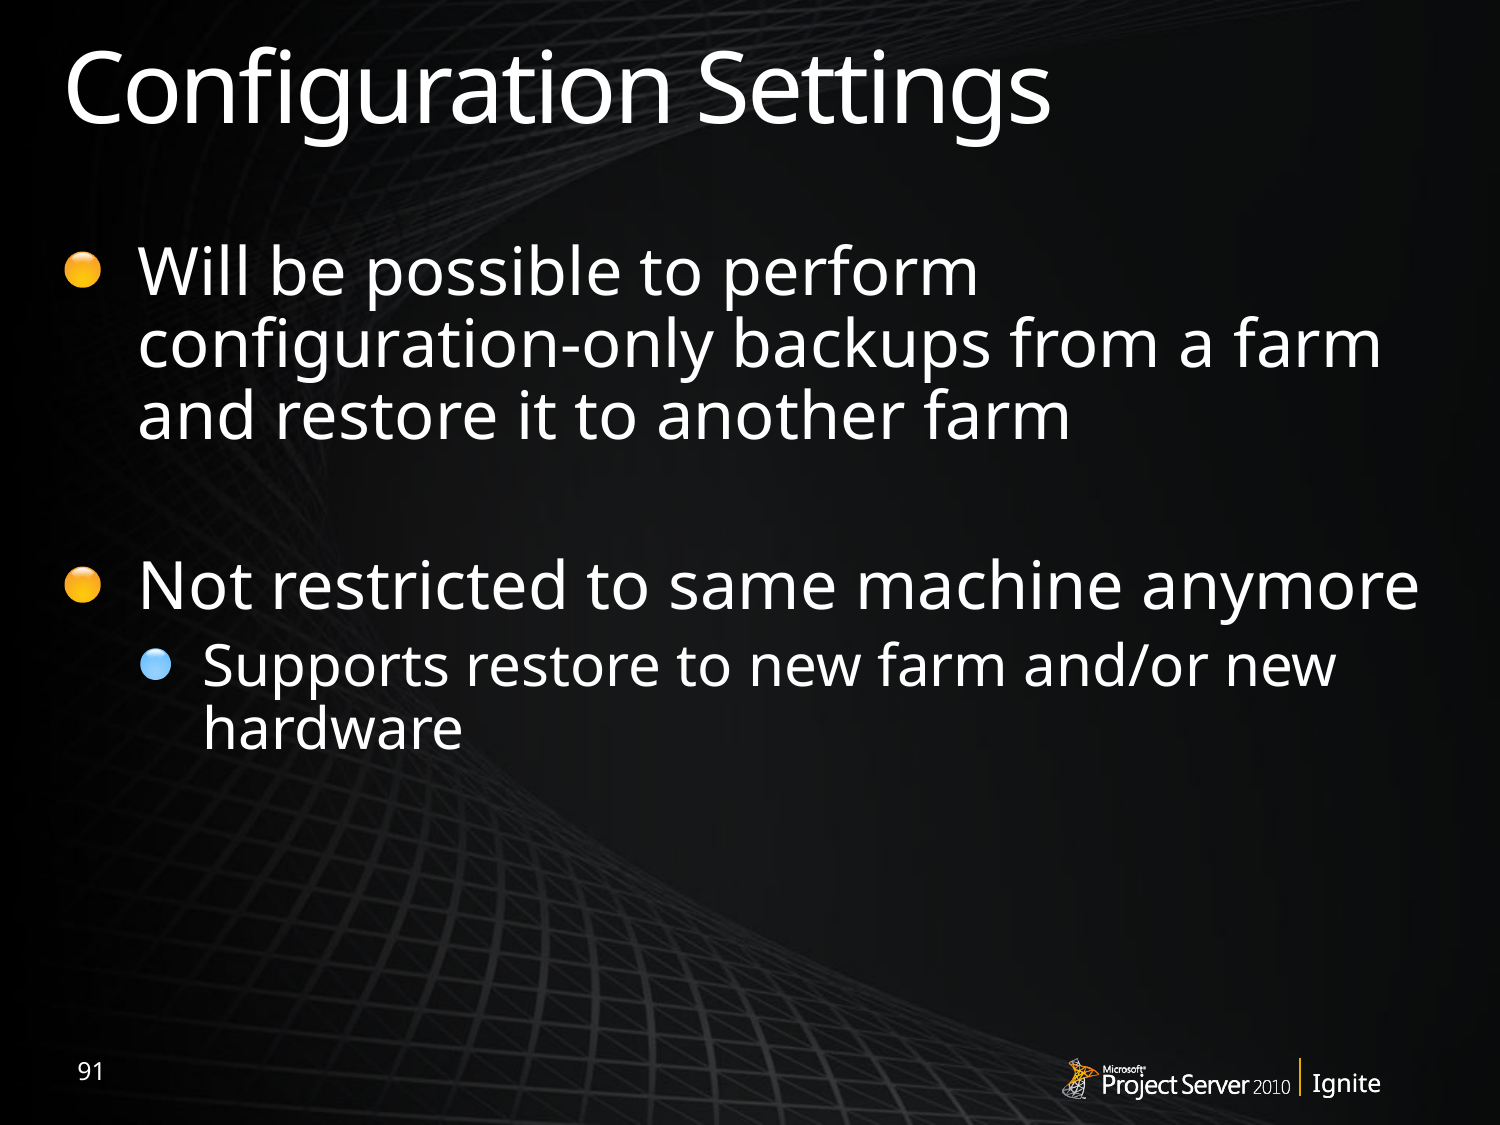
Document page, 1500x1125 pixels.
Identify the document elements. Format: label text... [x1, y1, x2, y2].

picture [0, 0, 1500, 1125]
title Configuration Settings [62, 37, 1438, 147]
list Will be possible to perform configuration-only backups from a farm and restore it to another farm Not restricted to same machine anymore Supports restore to new farm and/or new hardware [62, 237, 1438, 775]
slide_number 91 [62, 1042, 413, 1103]
